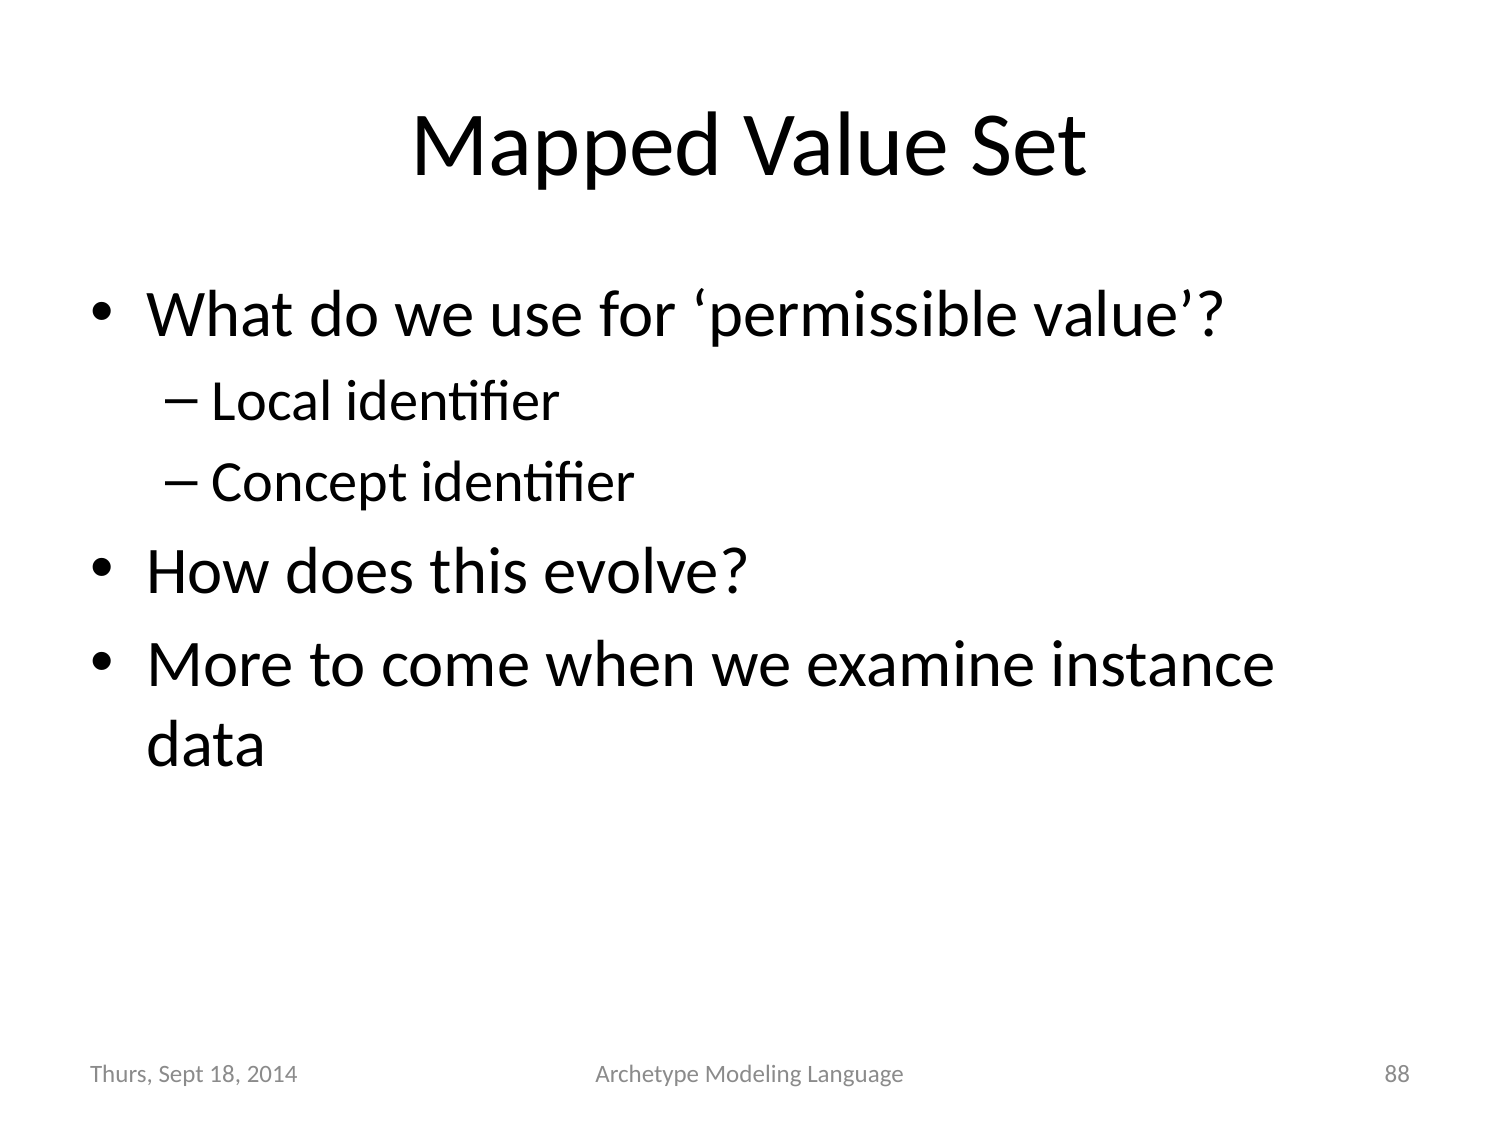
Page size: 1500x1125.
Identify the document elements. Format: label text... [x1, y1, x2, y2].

footer Archetype Modeling Language [512, 1042, 988, 1103]
list What do we use for ‘permissible value’? Local identifier Concept identifier How does this evolve? More to come when we examine instance data [75, 262, 1425, 1005]
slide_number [75, 1042, 425, 1103]
title Mapped Value Set [75, 45, 1425, 233]
slide_number 88 [1074, 1042, 1425, 1103]
